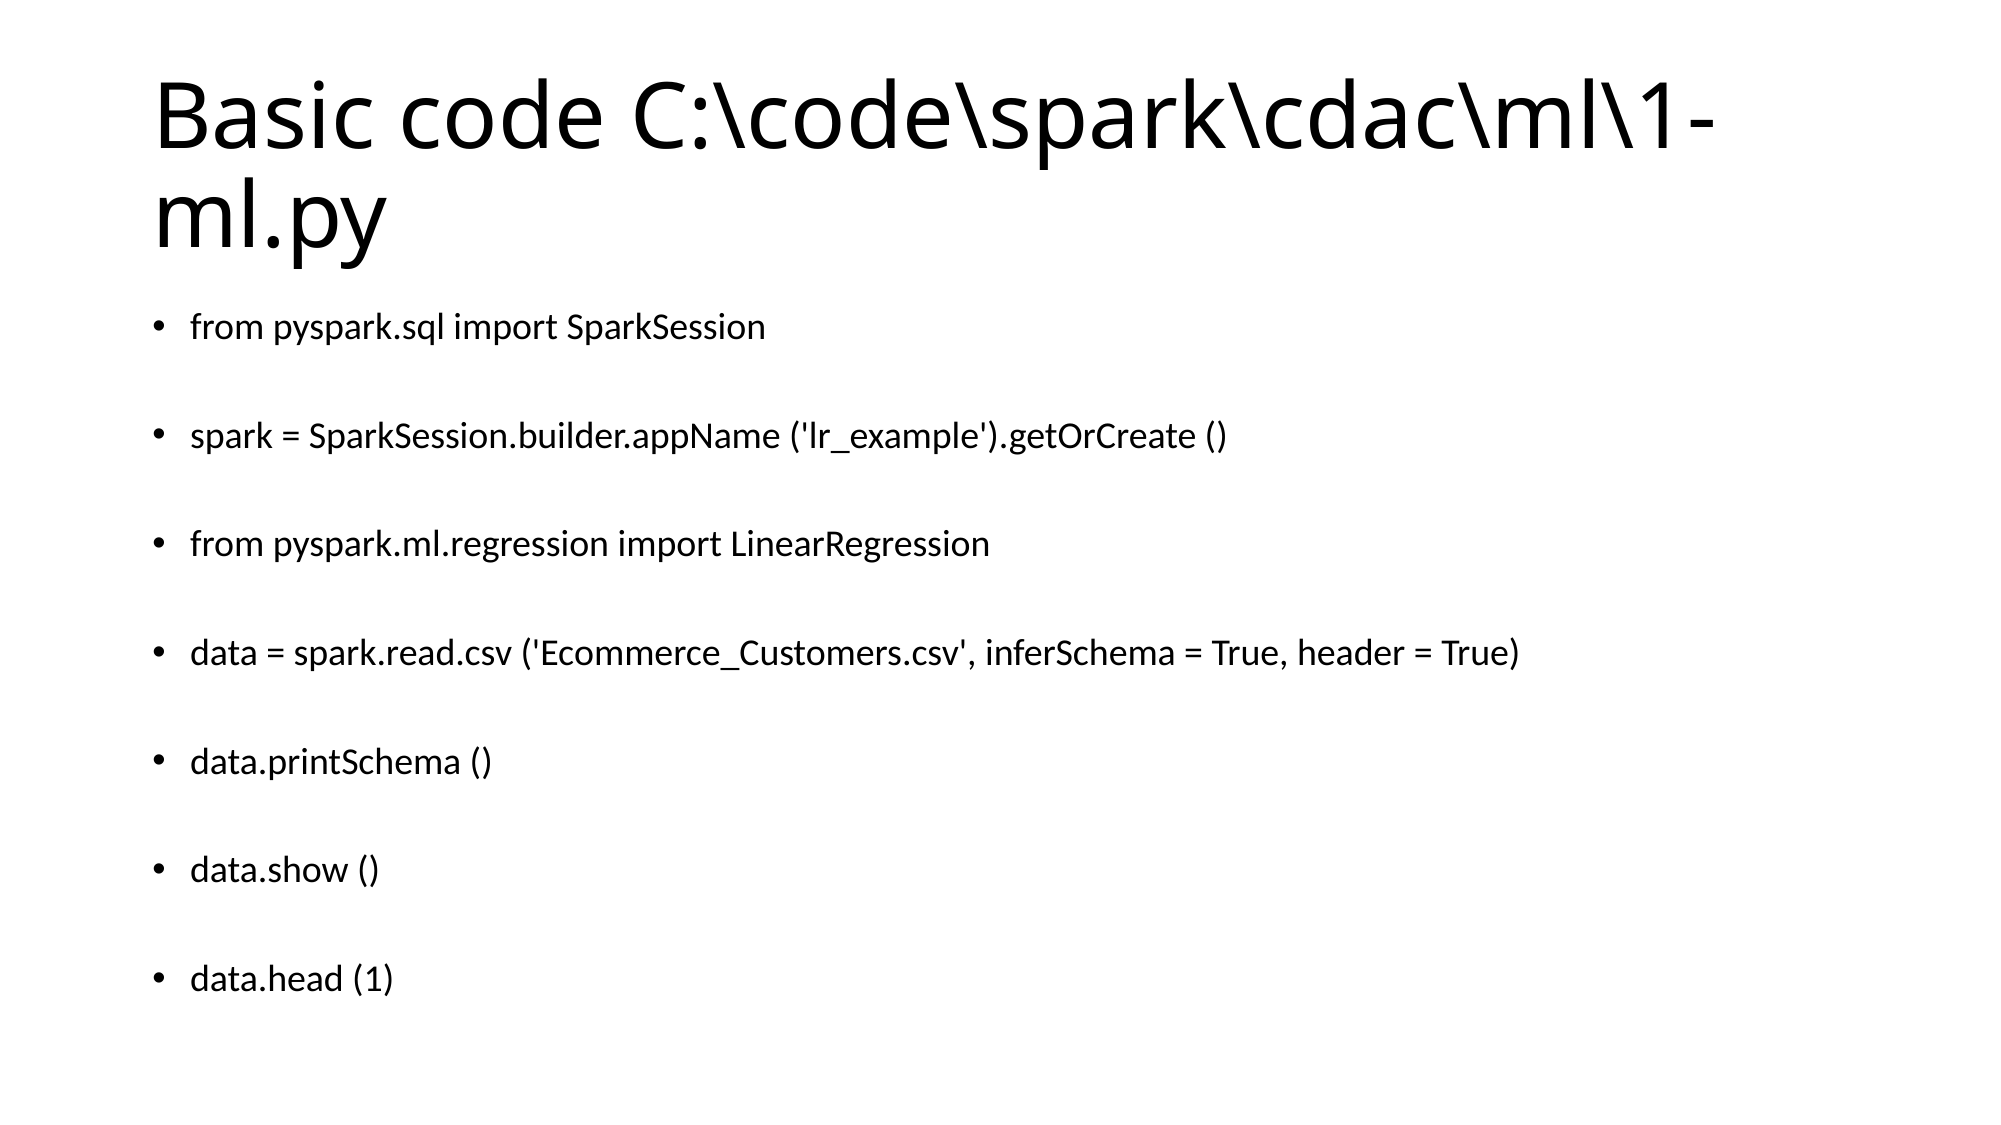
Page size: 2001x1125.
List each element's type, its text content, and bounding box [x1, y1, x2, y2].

title Basic code C:\code\spark\cdac\ml\1-ml.py [137, 59, 1863, 278]
list from pyspark.sql import SparkSession spark = SparkSession.builder.appName ('lr_example').getOrCreate () from pyspark.ml.regression import LinearRegression data = spark.read.csv ('Ecommerce_Customers.csv', inferSchema = True, header = True) data.printSchema () data.show () data.head (1) [137, 299, 1863, 1014]
